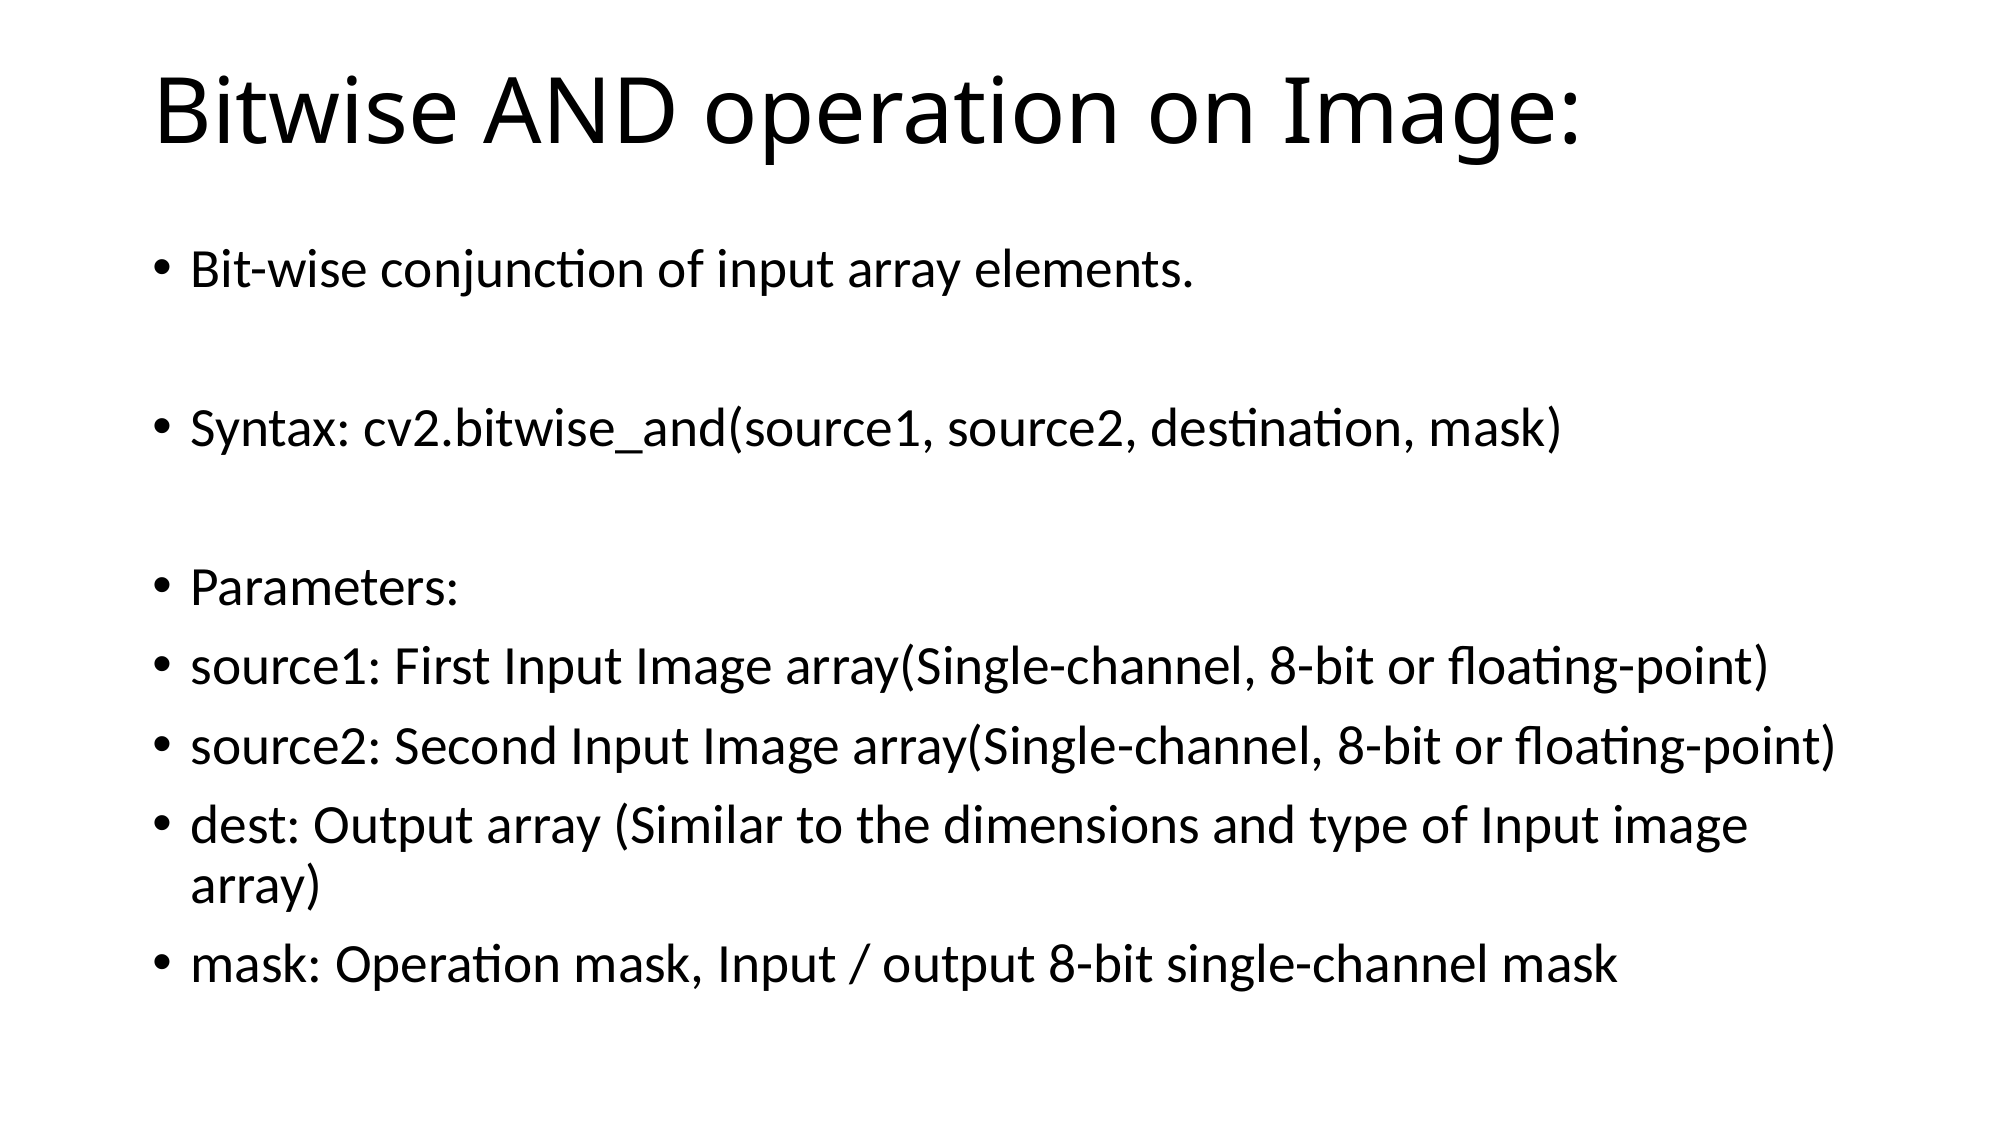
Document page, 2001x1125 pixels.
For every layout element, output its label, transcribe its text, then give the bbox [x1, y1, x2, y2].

title Bitwise AND operation on Image: [137, 59, 1863, 232]
list Bit-wise conjunction of input array elements. Syntax: cv2.bitwise_and(source1, source2, destination, mask) Parameters: source1: First Input Image array(Single-channel, 8-bit or floating-point) source2: Second Input Image array(Single-channel, 8-bit or floating-point) dest: Output array (Similar to the dimensions and type of Input image array) mask: Operation mask, Input / output 8-bit single-channel mask [137, 232, 1863, 1014]
